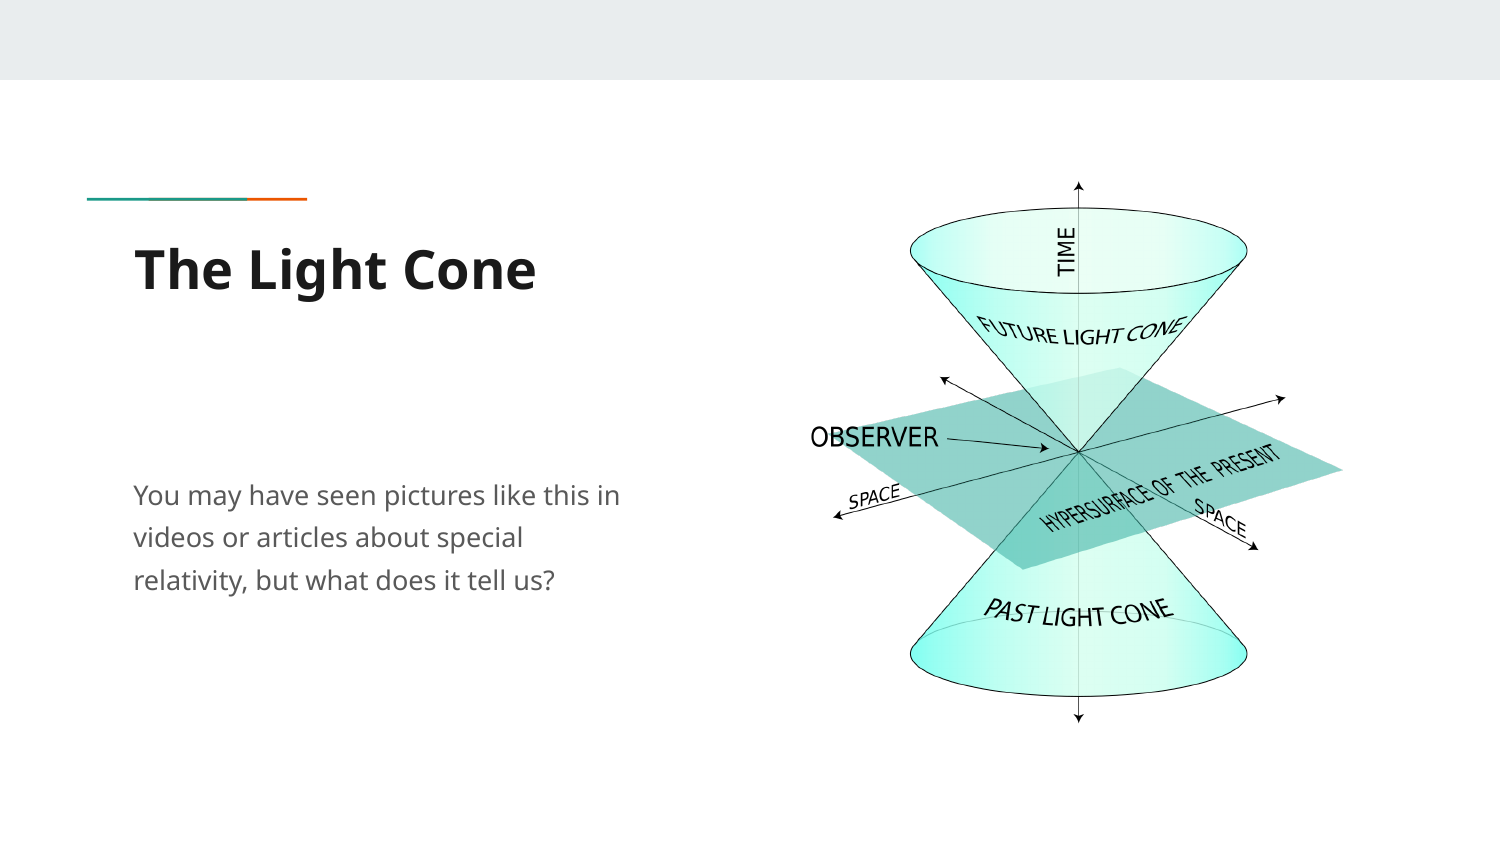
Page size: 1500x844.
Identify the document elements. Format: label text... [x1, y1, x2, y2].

list You may have seen pictures like this in videos or articles about special relativity, but what does it tell us? [118, 456, 660, 719]
picture [796, 164, 1361, 741]
title The Light Cone [119, 216, 662, 443]
